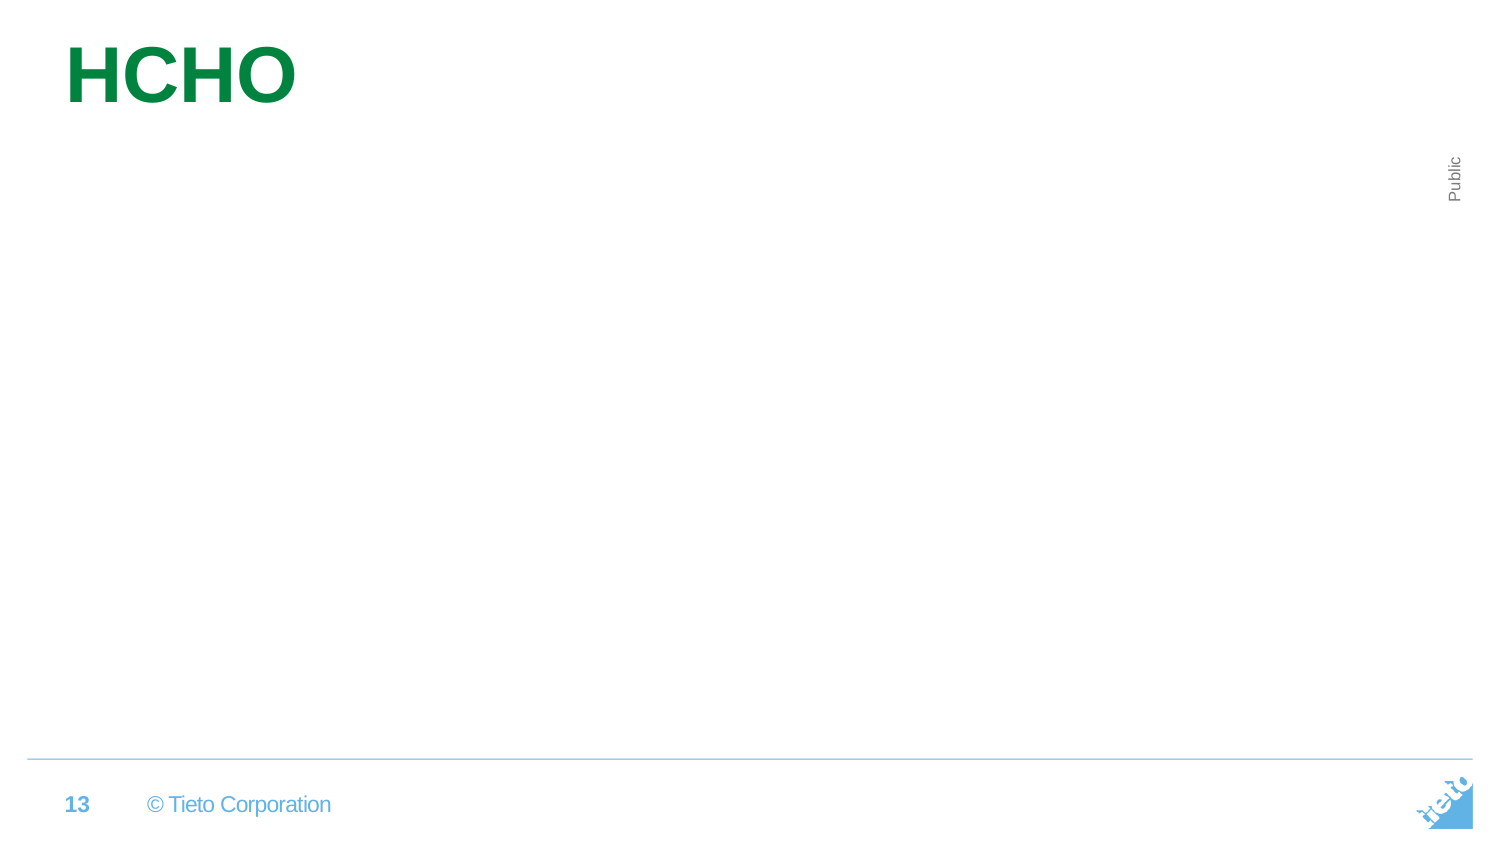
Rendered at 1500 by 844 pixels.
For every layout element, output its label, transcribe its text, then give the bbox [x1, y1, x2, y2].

title HCHO [64, 23, 1416, 190]
slide_number 13 [64, 791, 124, 817]
picture [1416, 777, 1473, 829]
